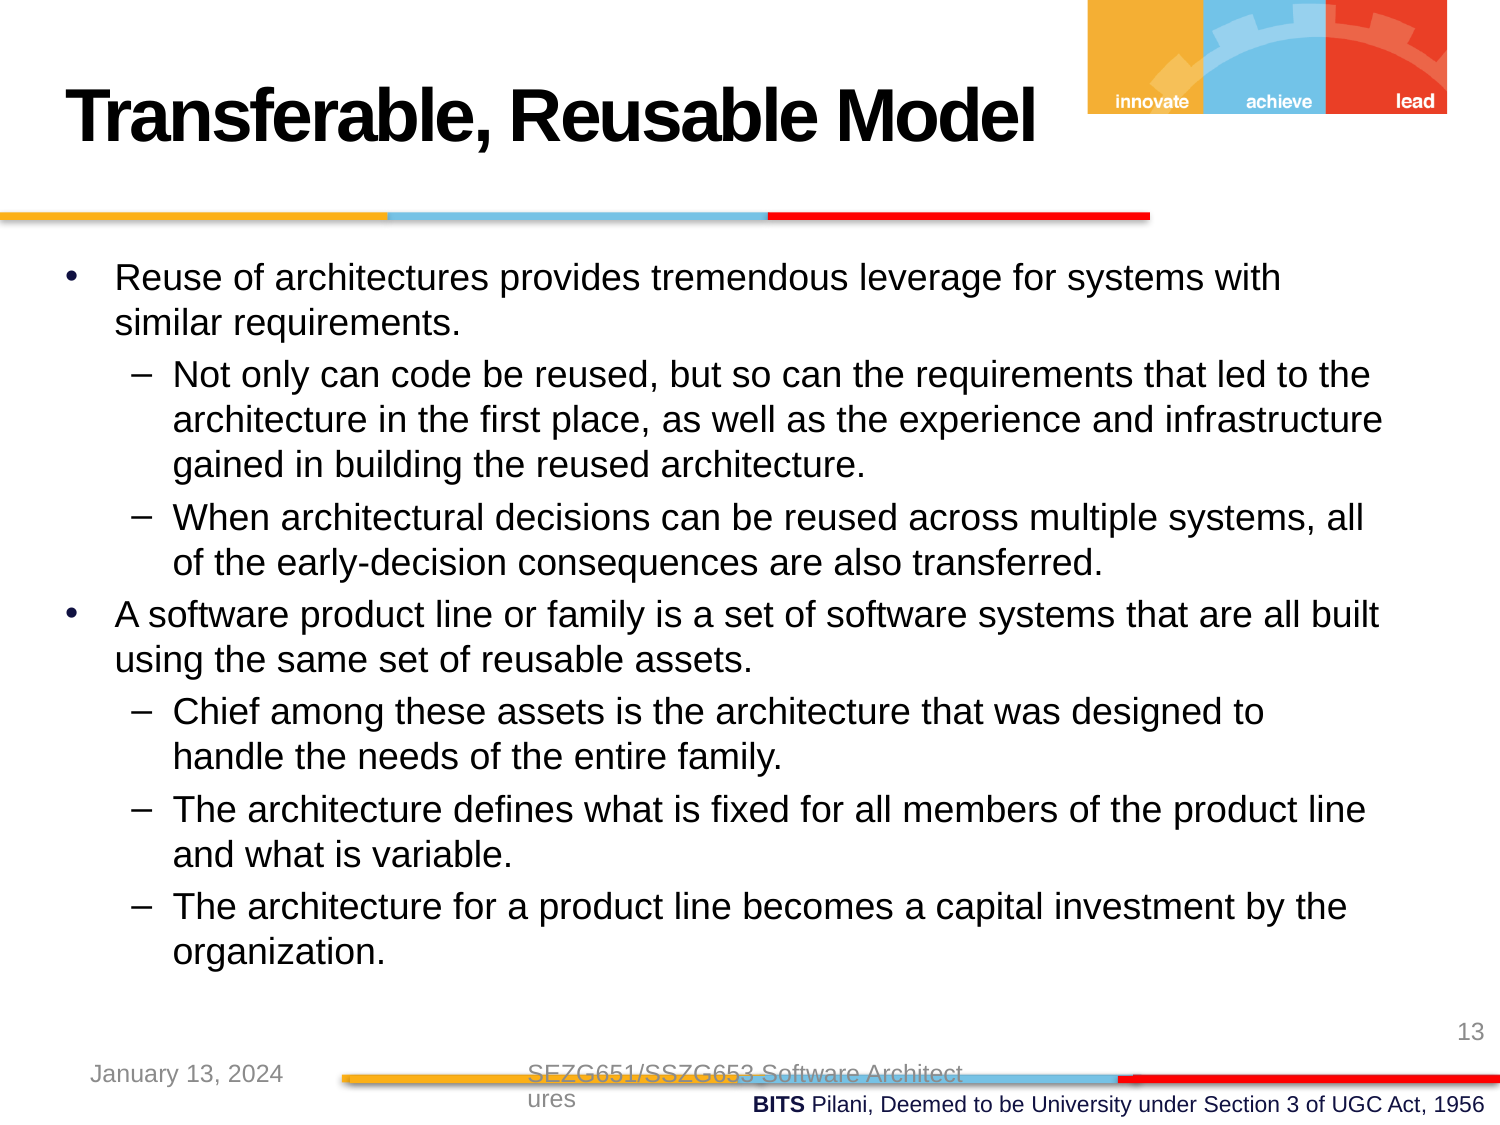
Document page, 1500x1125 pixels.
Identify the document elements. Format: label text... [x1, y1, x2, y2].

slide_number 13 [1149, 1000, 1500, 1061]
footer SEZG651/SSZG653 Software Architectures [512, 1042, 988, 1103]
picture [1087, 0, 1448, 114]
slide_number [75, 1042, 425, 1103]
list Reuse of architectures provides tremendous leverage for systems with similar requirements. Not only can code be reused, but so can the requirements that led to the architecture in the first place, as well as the experience and infrastructure gained in building the reused architecture. When architectural decisions can be reused across multiple systems, all of the early-decision consequences are also transferred. A software product line or family is a set of software systems that are all built using the same set of reusable assets. Chief among these assets is the architecture that was designed to handle the needs of the entire family. The architecture defines what is fixed for all members of the product line and what is variable. The architecture for a product line becomes a capital investment by the organization. [50, 245, 1400, 988]
list Transferable, Reusable Model [50, 24, 1088, 213]
